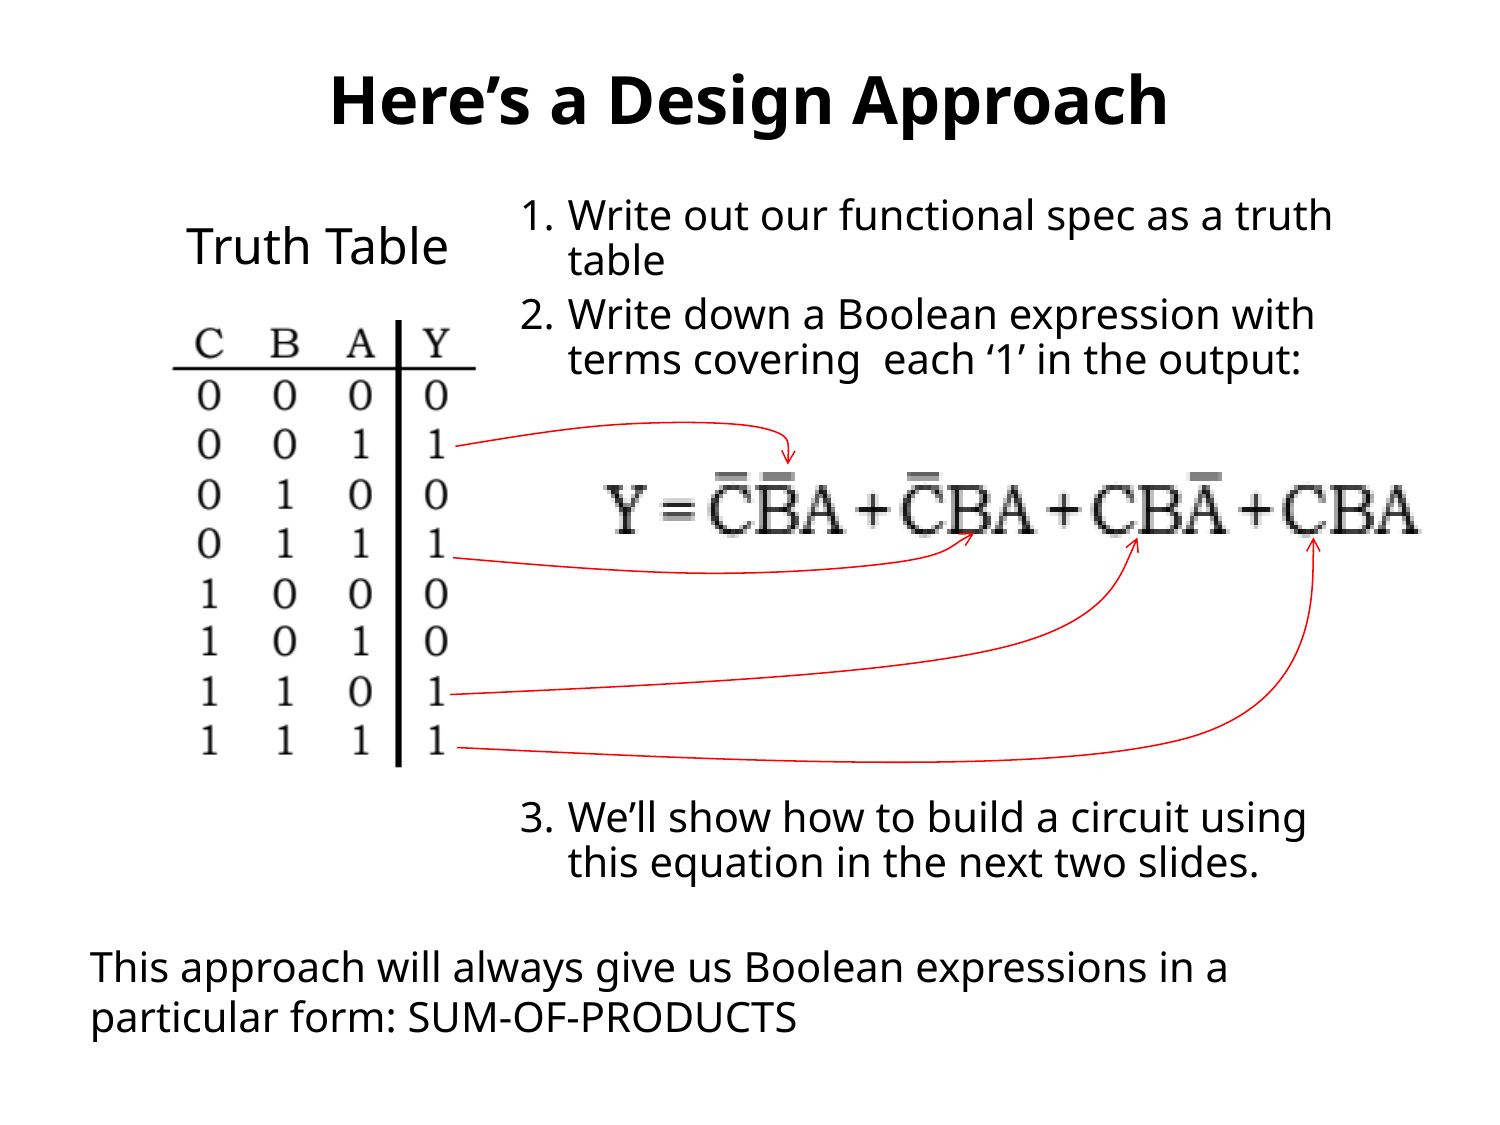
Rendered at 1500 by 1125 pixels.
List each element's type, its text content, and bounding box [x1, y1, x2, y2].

text_box Write out our functional spec as a truth table Write down a Boolean expression with terms covering each ‘1’ in the output: We’ll show how to build a circuit using this equation in the next two slides. [505, 187, 1388, 458]
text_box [155, 206, 481, 796]
text_box Write out our functional spec as a truth table Write down a Boolean expression with terms covering each ‘1’ in the output: We’ll show how to build a circuit using this equation in the next two slides. [505, 450, 650, 555]
text_box [485, 552, 1132, 694]
text_box Write out our functional spec as a truth table Write down a Boolean expression with terms covering each ‘1’ in the output: We’ll show how to build a circuit using this equation in the next two slides. [505, 552, 1388, 925]
text_box [485, 552, 1314, 763]
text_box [595, 459, 1422, 545]
text_box [485, 422, 789, 458]
text_box This approach will always give us Boolean expressions in a particular form: SUM-OF-PRODUCTS [75, 933, 1388, 1049]
text_box [485, 550, 942, 574]
title Here’s a Design Approach [75, 45, 1425, 150]
